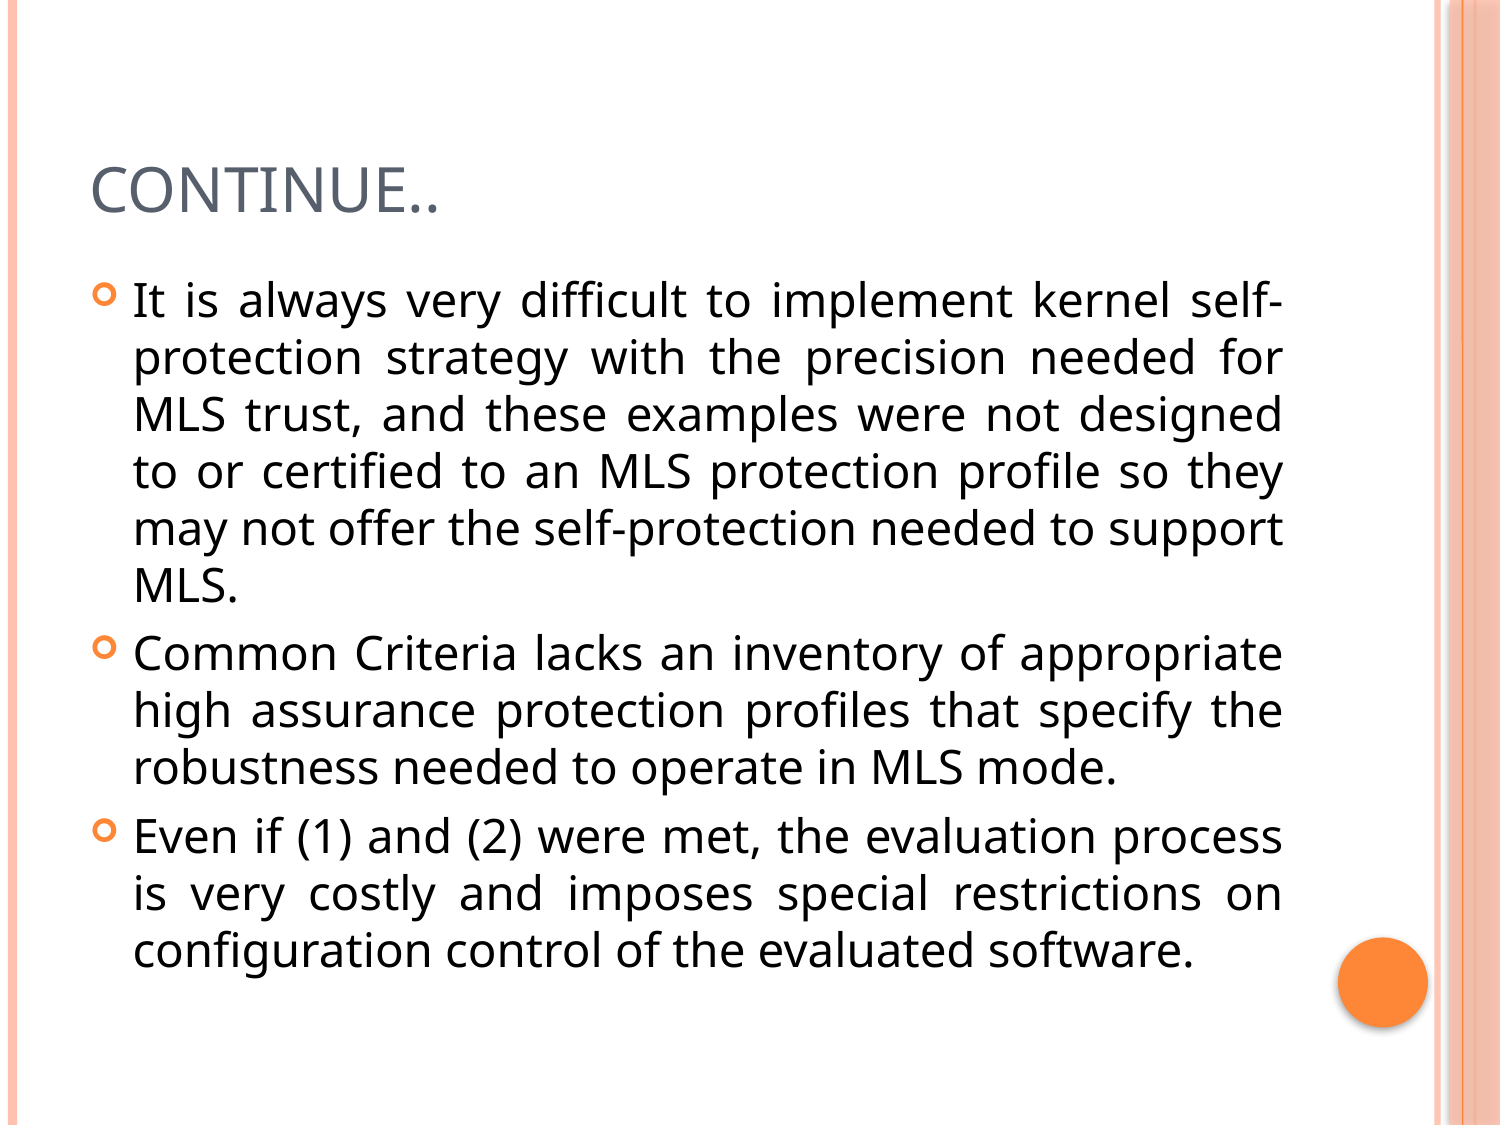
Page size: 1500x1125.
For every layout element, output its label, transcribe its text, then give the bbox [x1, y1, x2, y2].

list It is always very difficult to implement kernel self-protection strategy with the precision needed for MLS trust, and these examples were not designed to or certified to an MLS protection profile so they may not offer the self-protection needed to support MLS. Common Criteria lacks an inventory of appropriate high assurance protection profiles that specify the robustness needed to operate in MLS mode. Even if (1) and (2) were met, the evaluation process is very costly and imposes special restrictions on configuration control of the evaluated software. [75, 262, 1300, 1062]
title Continue.. [75, 45, 1300, 233]
